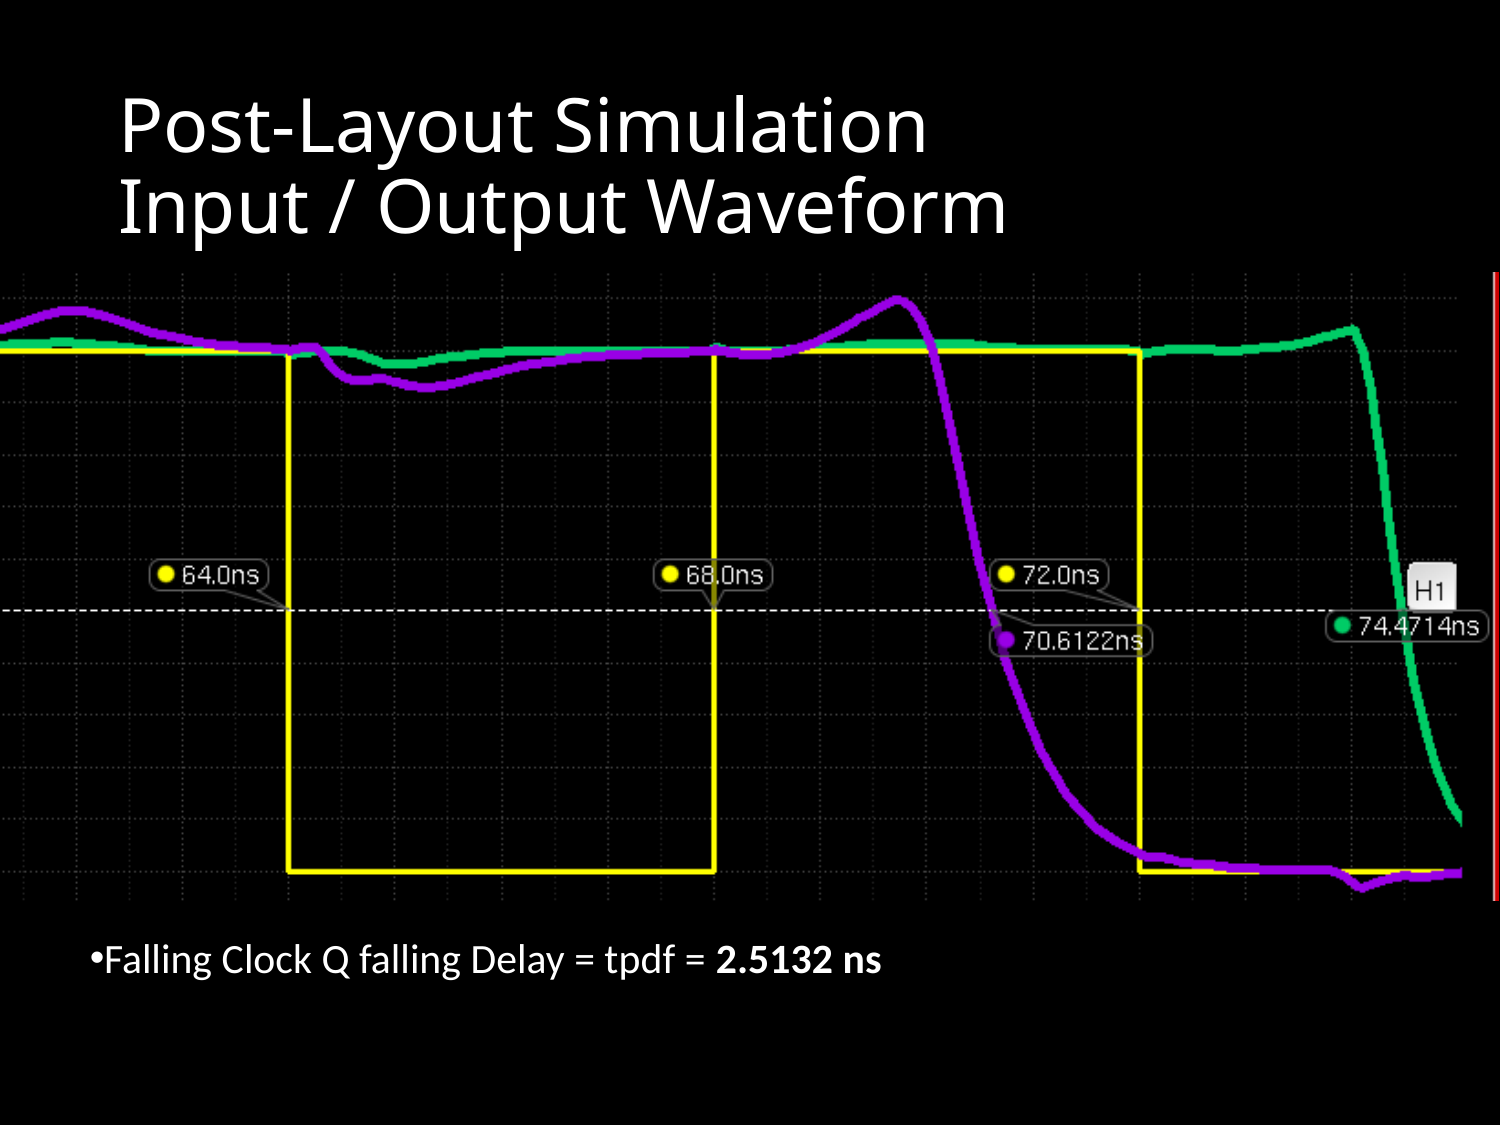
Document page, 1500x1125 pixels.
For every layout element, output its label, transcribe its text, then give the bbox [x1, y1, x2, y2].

title Post-Layout Simulation Input / Output Waveform [103, 59, 1397, 272]
picture [0, 272, 1500, 901]
text_box Falling Clock Q falling Delay = tpdf = 2.5132 ns [75, 924, 1463, 1040]
